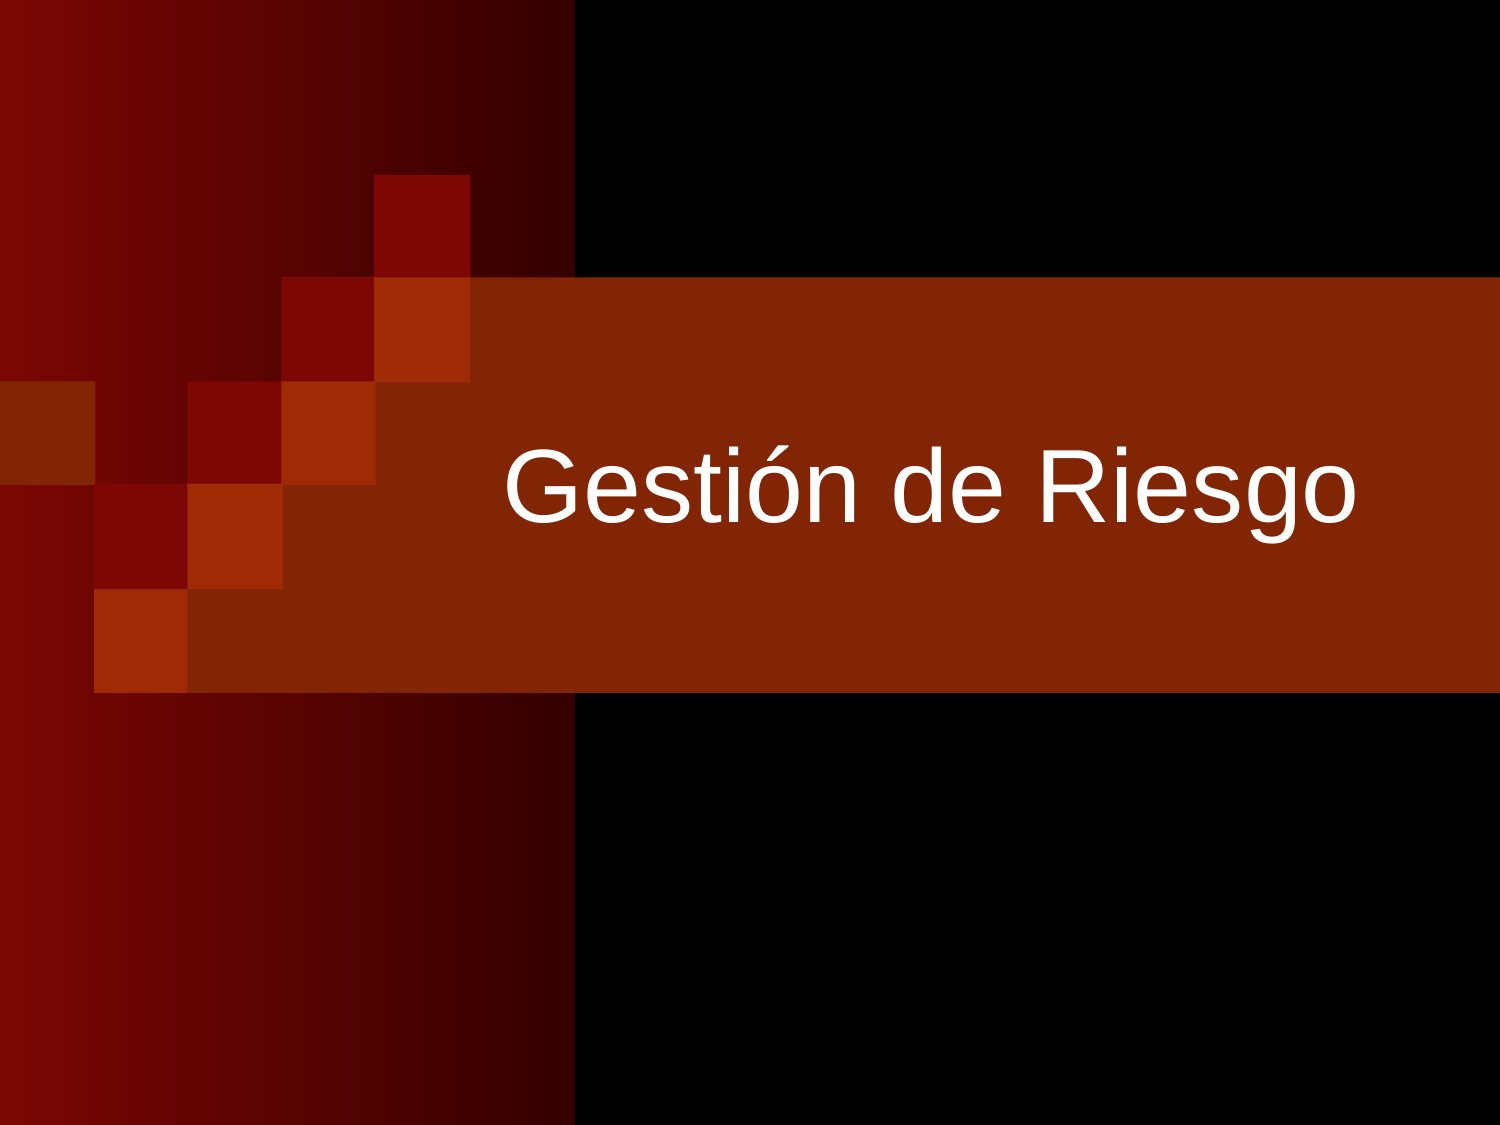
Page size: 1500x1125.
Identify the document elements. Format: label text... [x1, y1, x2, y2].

title Gestión de Riesgo [487, 299, 1475, 663]
